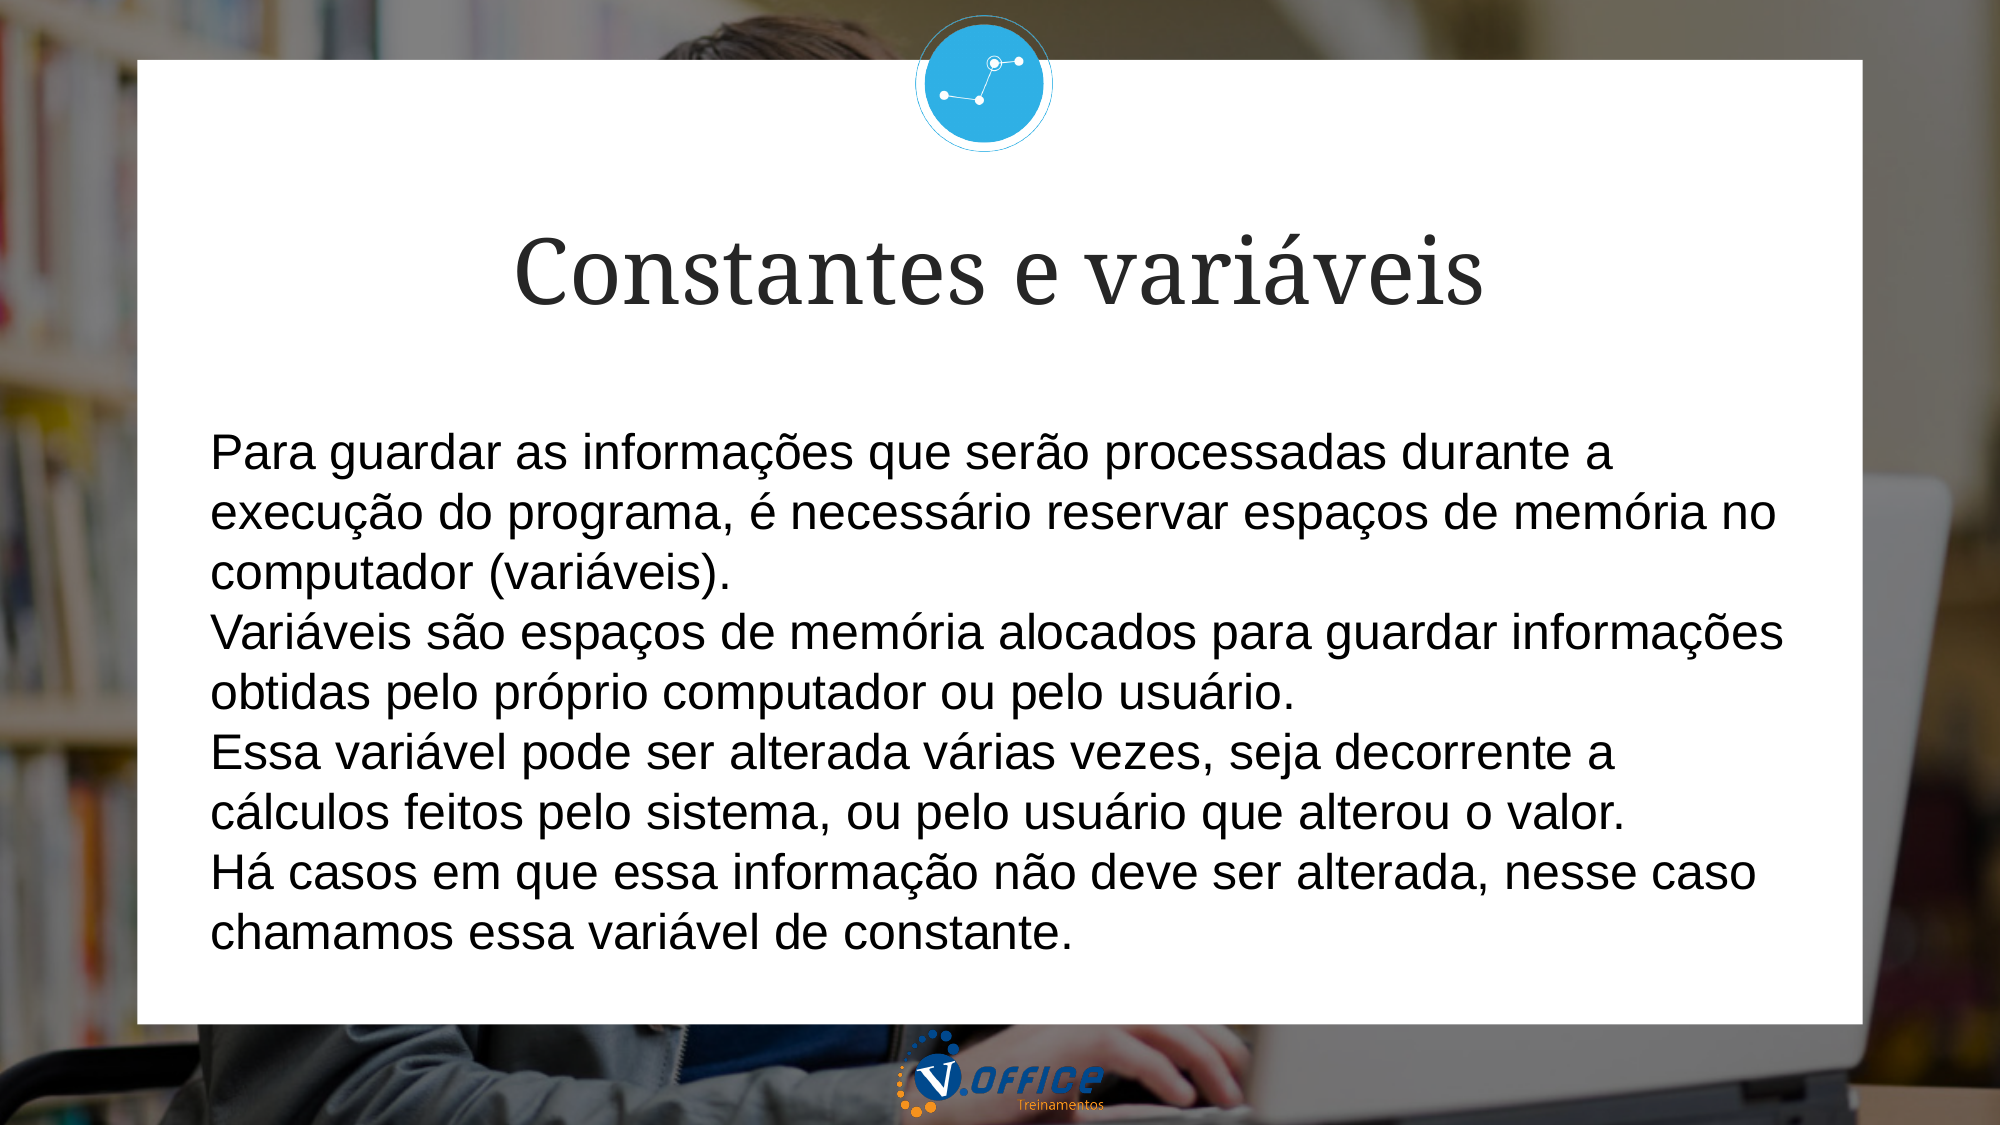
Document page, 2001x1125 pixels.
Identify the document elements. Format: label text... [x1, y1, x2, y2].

picture [0, 0, 2000, 1125]
text_box Para guardar as informações que serão processadas durante a execução do programa, é necessário reservar espaços de memória no computador (variáveis). Variáveis são espaços de memória alocados para guardar informações obtidas pelo próprio computador ou pelo usuário. Essa variável pode ser alterada várias vezes, seja decorrente a cálculos feitos pelo sistema, ou pelo usuário que alterou o valor. Há casos em que essa informação não deve ser alterada, nesse caso chamamos essa variável de constante. [195, 411, 1807, 1017]
text_box Constantes e variáveis [212, 161, 1788, 375]
